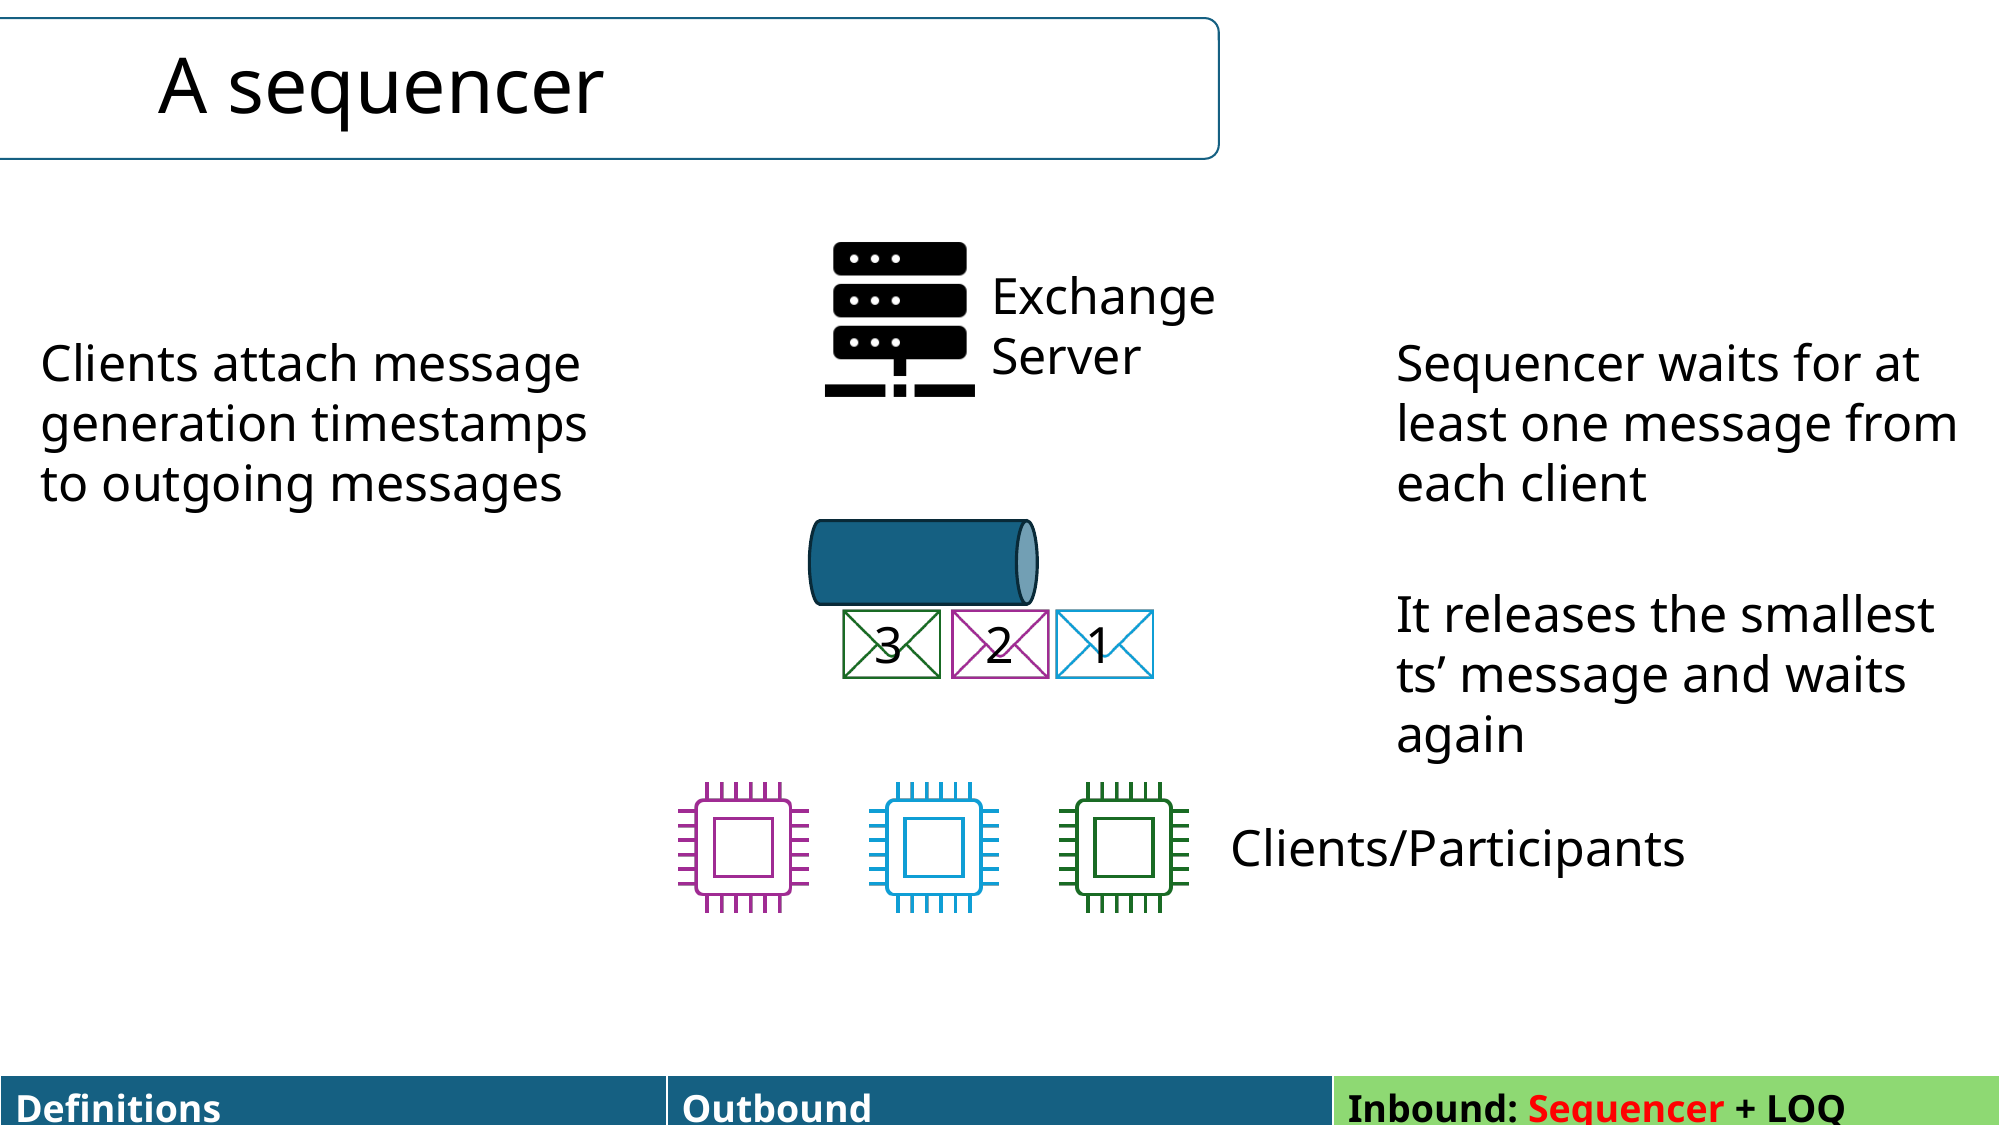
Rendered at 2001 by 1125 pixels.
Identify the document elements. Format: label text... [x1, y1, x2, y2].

picture [799, 218, 1001, 420]
text_box Sequencer waits for at least one message from each client [1381, 323, 1993, 519]
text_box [954, 581, 1063, 707]
picture [1036, 759, 1211, 934]
text_box Clients attach message generation timestamps to outgoing messages [25, 324, 638, 519]
table_header Outbound [668, 1076, 1332, 1125]
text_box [1063, 581, 1167, 707]
text_box Exchange Server [1001, 257, 1275, 393]
text_box [807, 518, 1039, 606]
table_header Inbound: Sequencer + LOQ [1334, 1076, 1999, 1125]
picture [846, 759, 1021, 934]
picture [656, 759, 831, 934]
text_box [829, 581, 954, 707]
table_header Definitions [1, 1076, 666, 1125]
text_box Clients/Participants [1216, 808, 1702, 884]
text_box It releases the smallest ts’ message and waits again [1381, 575, 1993, 771]
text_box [0, 0, 1220, 324]
